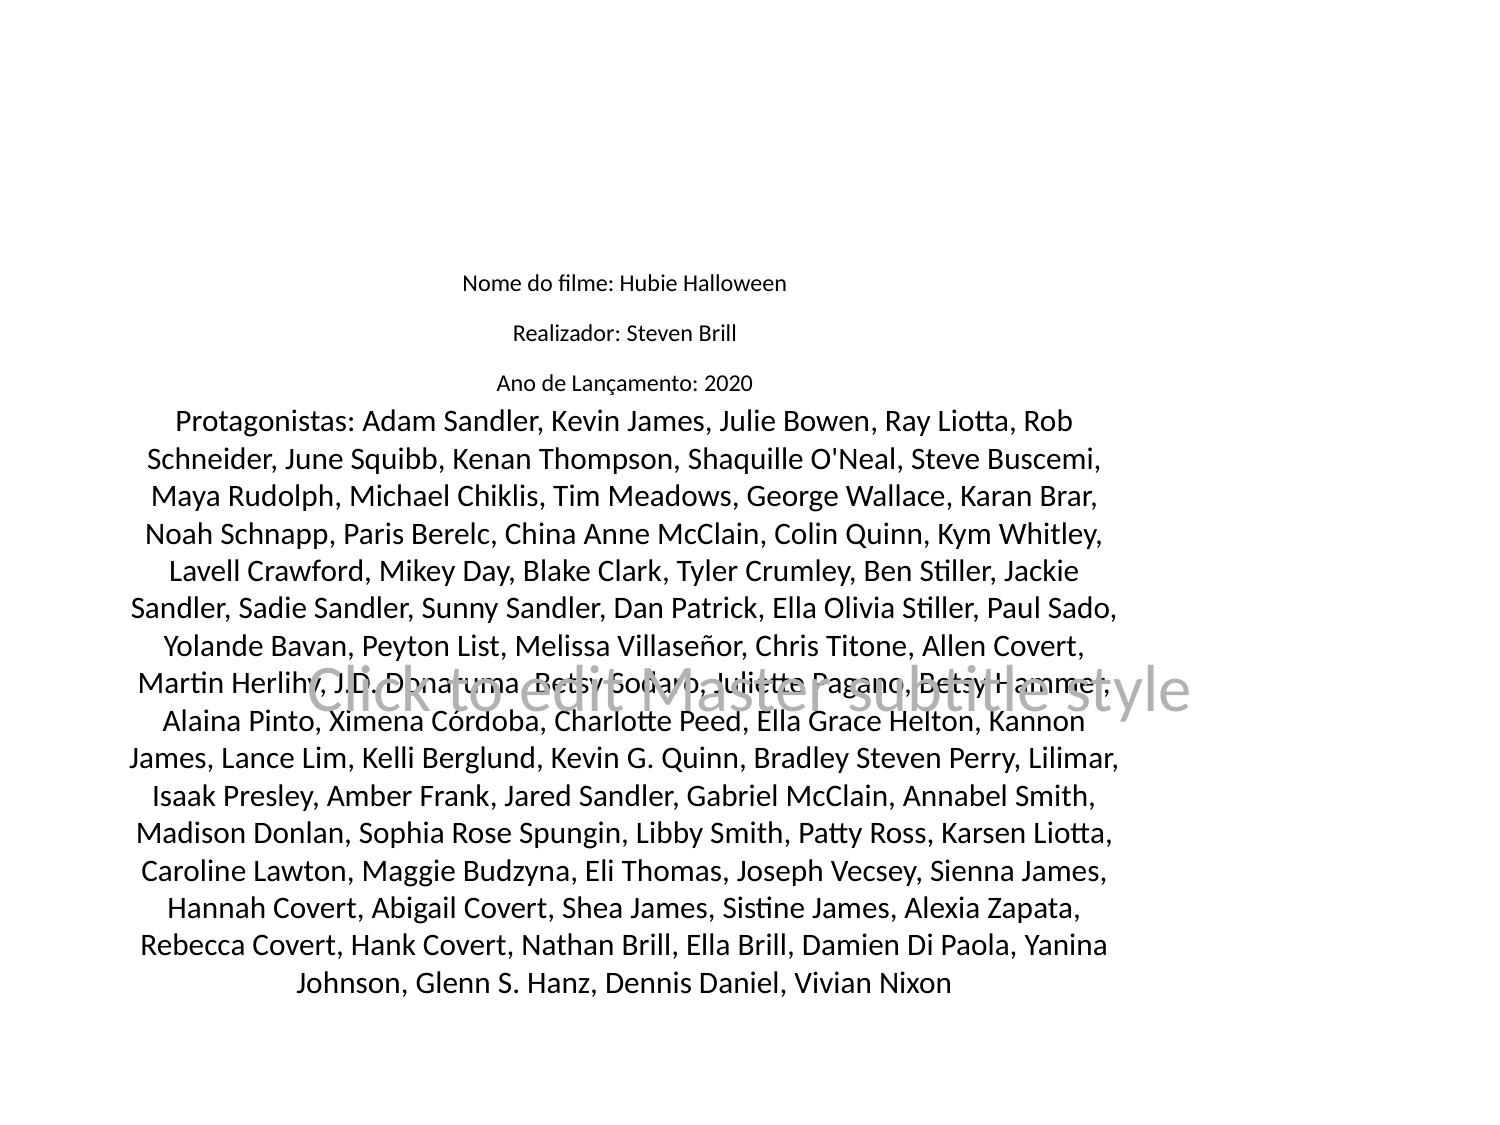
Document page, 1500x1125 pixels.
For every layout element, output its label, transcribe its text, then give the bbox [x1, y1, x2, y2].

title Nome do filme: Hubie Halloween Realizador: Steven Brill Ano de Lançamento: 2020 Protagonistas: Adam Sandler, Kevin James, Julie Bowen, Ray Liotta, Rob Schneider, June Squibb, Kenan Thompson, Shaquille O'Neal, Steve Buscemi, Maya Rudolph, Michael Chiklis, Tim Meadows, George Wallace, Karan Brar, Noah Schnapp, Paris Berelc, China Anne McClain, Colin Quinn, Kym Whitley, Lavell Crawford, Mikey Day, Blake Clark, Tyler Crumley, Ben Stiller, Jackie Sandler, Sadie Sandler, Sunny Sandler, Dan Patrick, Ella Olivia Stiller, Paul Sado, Yolande Bavan, Peyton List, Melissa Villaseñor, Chris Titone, Allen Covert, Martin Herlihy, J.D. Donaruma, Betsy Sodaro, Juliette Pagano, Betsy Hammer, Alaina Pinto, Ximena Córdoba, Charlotte Peed, Ella Grace Helton, Kannon James, Lance Lim, Kelli Berglund, Kevin G. Quinn, Bradley Steven Perry, Lilimar, Isaak Presley, Amber Frank, Jared Sandler, Gabriel McClain, Annabel Smith, Madison Donlan, Sophia Rose Spungin, Libby Smith, Patty Ross, Karsen Liotta, Caroline Lawton, Maggie Budzyna, Eli Thomas, Joseph Vecsey, Sienna James, Hannah Covert, Abigail Covert, Shea James, Sistine James, Alexia Zapata, Rebecca Covert, Hank Covert, Nathan Brill, Ella Brill, Damien Di Paola, Yanina Johnson, Glenn S. Hanz, Dennis Daniel, Vivian Nixon [104, 104, 1146, 1125]
subtitle Click to edit Master subtitle style [225, 637, 1275, 925]
